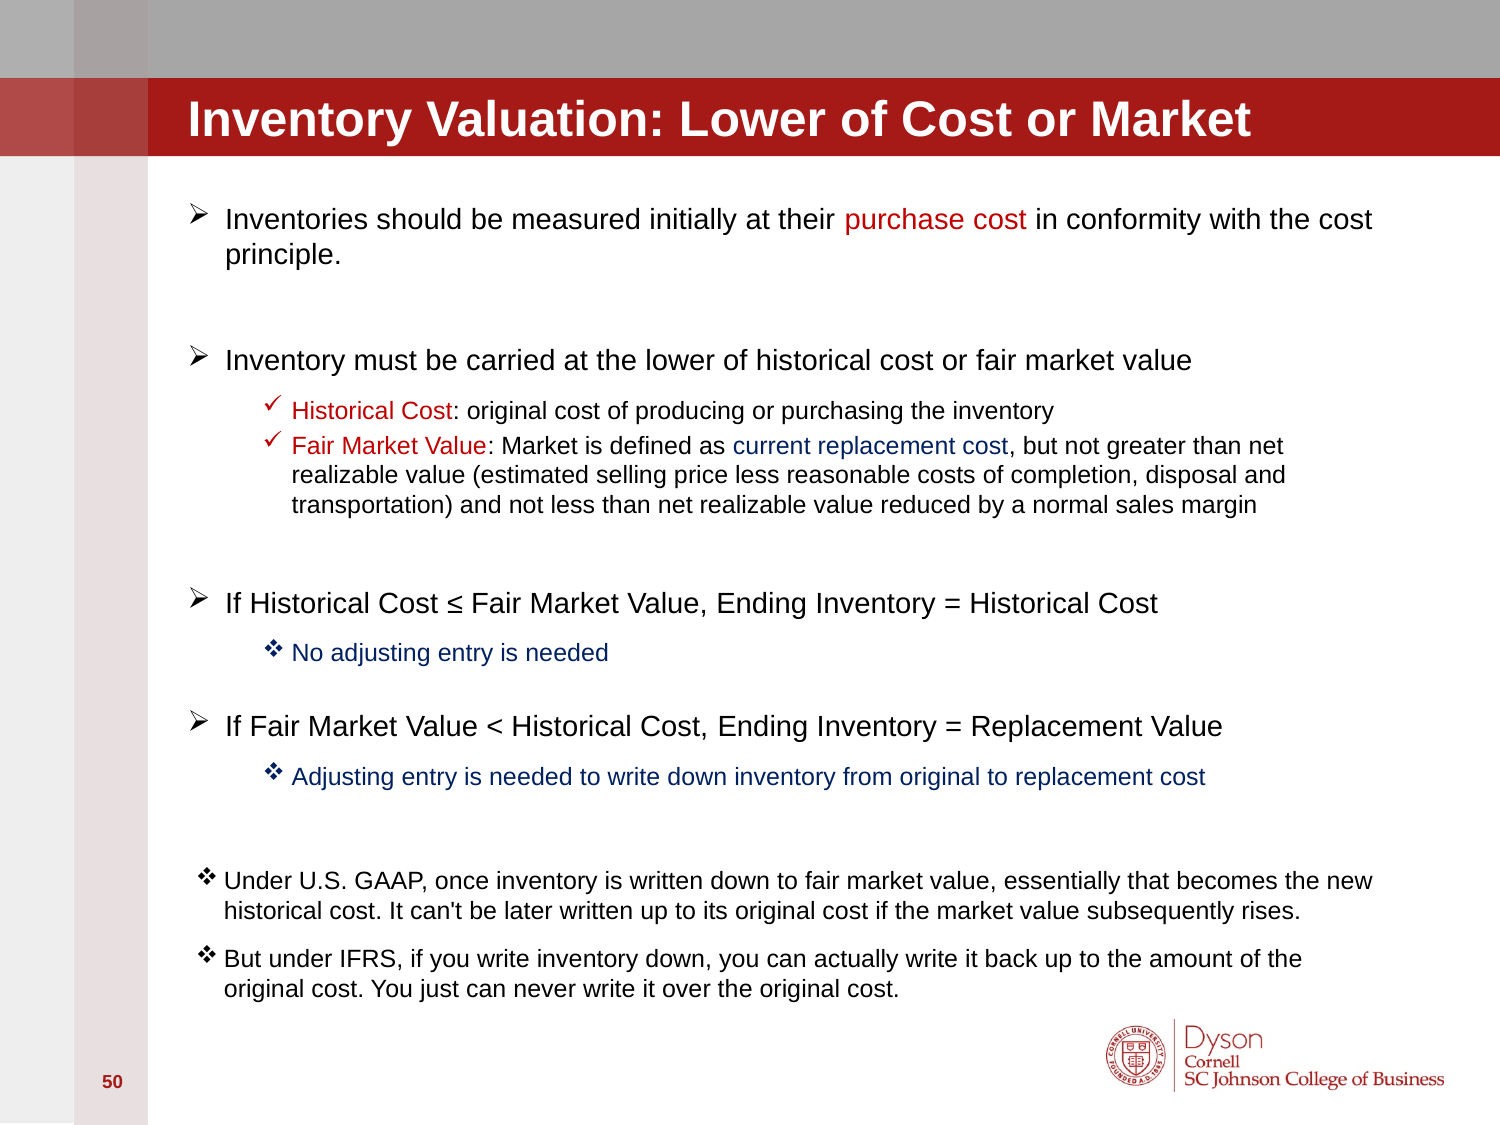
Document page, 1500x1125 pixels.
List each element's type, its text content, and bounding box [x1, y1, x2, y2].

title Inventory Valuation: Lower of Cost or Market [187, 46, 1425, 147]
picture [1106, 1019, 1444, 1092]
list Inventories should be measured initially at their purchase cost in conformity with the cost principle. Inventory must be carried at the lower of historical cost or fair market value Historical Cost: original cost of producing or purchasing the inventory Fair Market Value: Market is defined as current replacement cost, but not greater than net realizable value (estimated selling price less reasonable costs of completion, disposal and transportation) and not less than net realizable value reduced by a normal sales margin If Historical Cost ≤ Fair Market Value, Ending Inventory = Historical Cost No adjusting entry is needed If Fair Market Value < Historical Cost, Ending Inventory = Replacement Value Adjusting entry is needed to write down inventory from original to replacement cost Under U.S. GAAP, once inventory is written down to fair market value, essentially that becomes the new historical cost. It can't be later written up to its original cost if the market value subsequently rises. But under IFRS, if you write inventory down, you can actually write it back up to the amount of the original cost. You just can never write it over the original cost. [187, 200, 1388, 1038]
slide_number 50 [74, 1062, 151, 1125]
